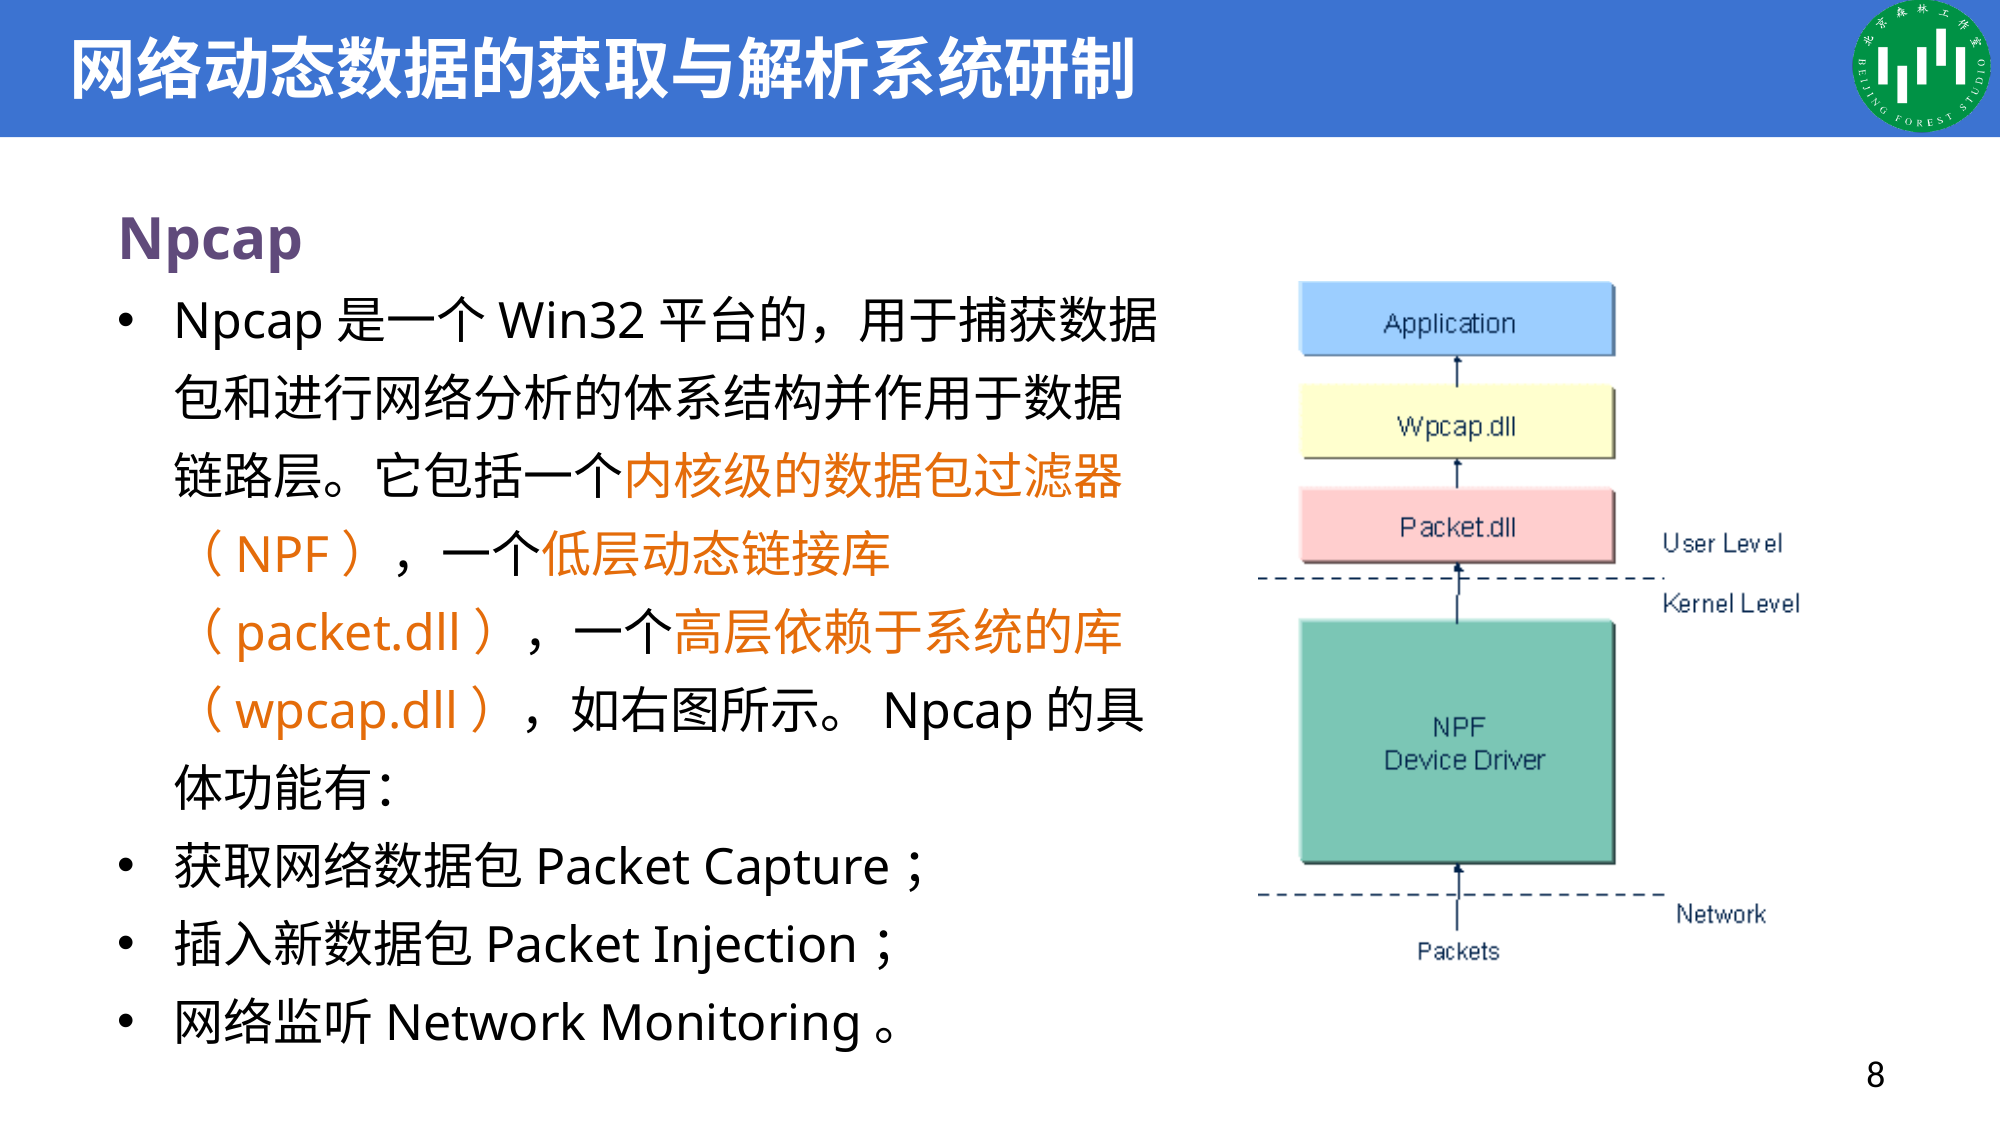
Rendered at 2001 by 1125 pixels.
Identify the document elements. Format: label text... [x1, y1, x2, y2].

slide_number 8 [1433, 1042, 1900, 1103]
title 网络动态数据的获取与解析系统研制 [55, 19, 1819, 123]
picture [1258, 281, 1803, 970]
list Npcap Npcap是一个Win32平台的，用于捕获数据包和进行网络分析的体系结构并作用于数据链路层。它包括一个内核级的数据包过滤器（NPF），一个低层动态链接库（packet.dll），一个高层依赖于系统的库（wpcap.dll），如右图所示。Npcap的具体功能有： 获取网络数据包Packet Capture； 插入新数据包Packet Injection； 网络监听Network Monitoring。 [102, 172, 1175, 1000]
picture [1850, 0, 1993, 138]
